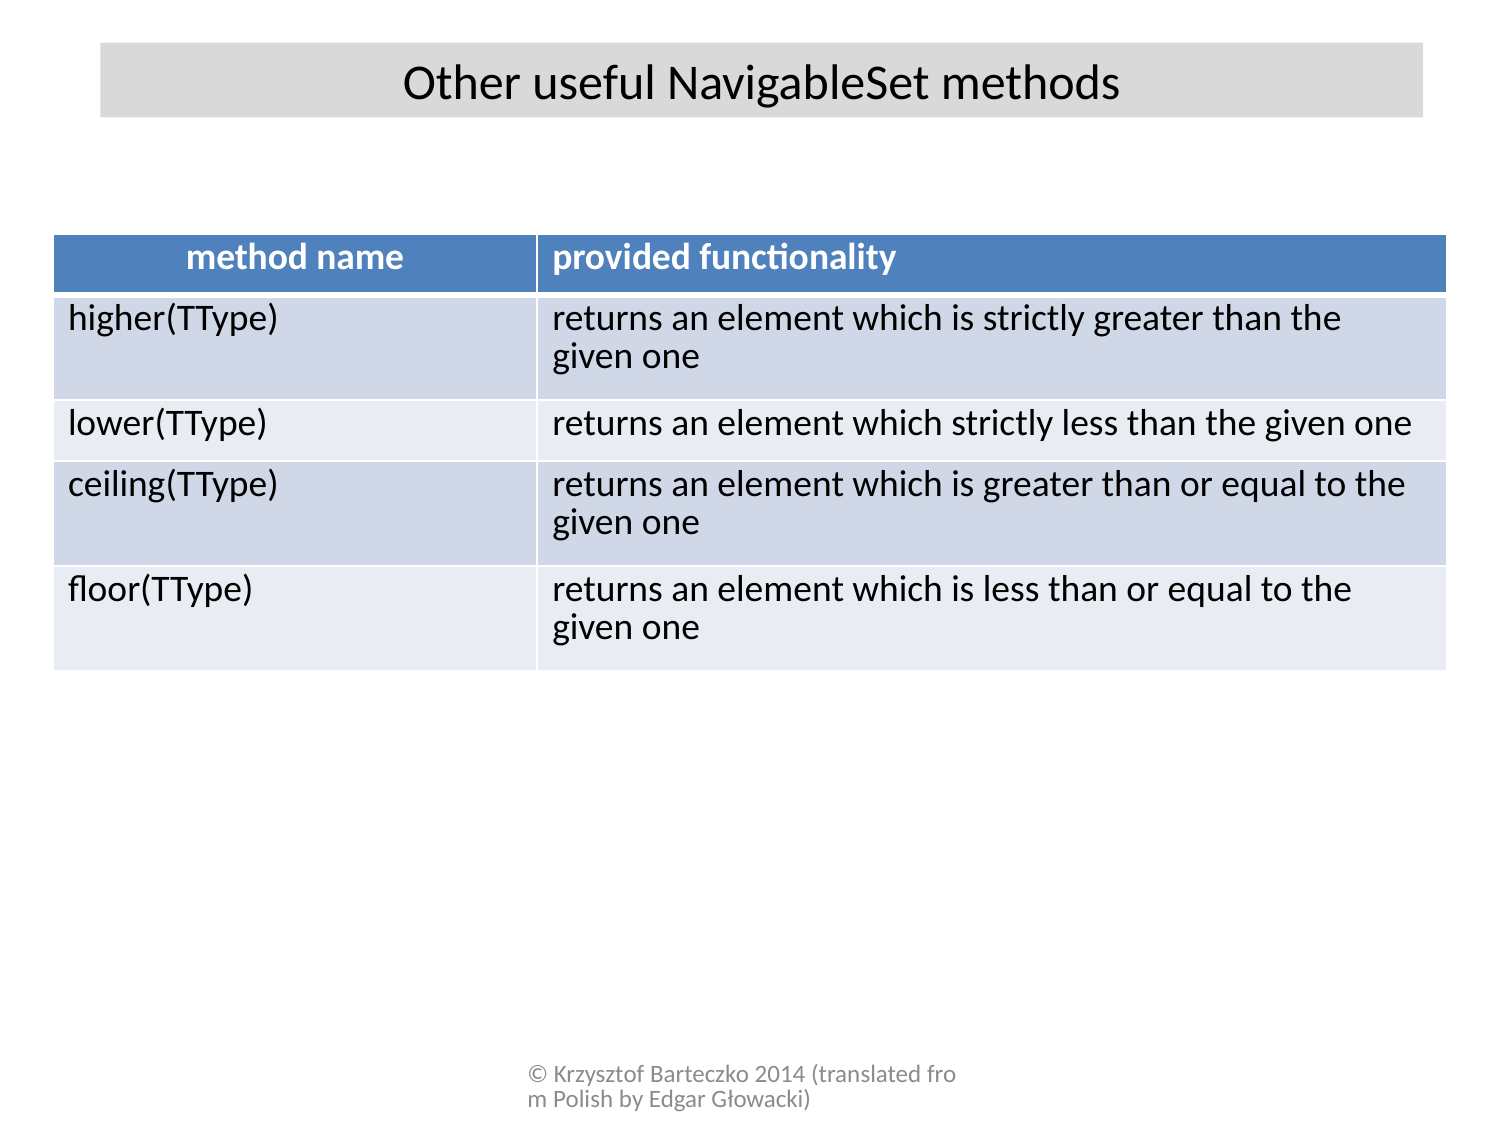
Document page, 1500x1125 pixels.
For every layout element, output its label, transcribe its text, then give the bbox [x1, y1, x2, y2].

text_box Other useful NavigableSet methods [100, 42, 1424, 118]
footer © Krzysztof Barteczko 2014 (translated from Polish by Edgar Głowacki) [512, 1042, 988, 1103]
table_cell returns an element which is strictly greater than the given one [538, 298, 1446, 399]
table_header method name [54, 235, 536, 292]
table_cell floor(TType) [54, 567, 536, 670]
table_header provided functionality [538, 235, 1446, 292]
table_cell ceiling(TType) [54, 462, 536, 565]
table_cell returns an element which is less than or equal to the given one [538, 567, 1446, 670]
table_cell returns an element which strictly less than the given one [538, 401, 1446, 460]
table_cell lower(TType) [54, 401, 536, 460]
table_cell higher(TType) [54, 298, 536, 399]
table_cell returns an element which is greater than or equal to the given one [538, 462, 1446, 565]
